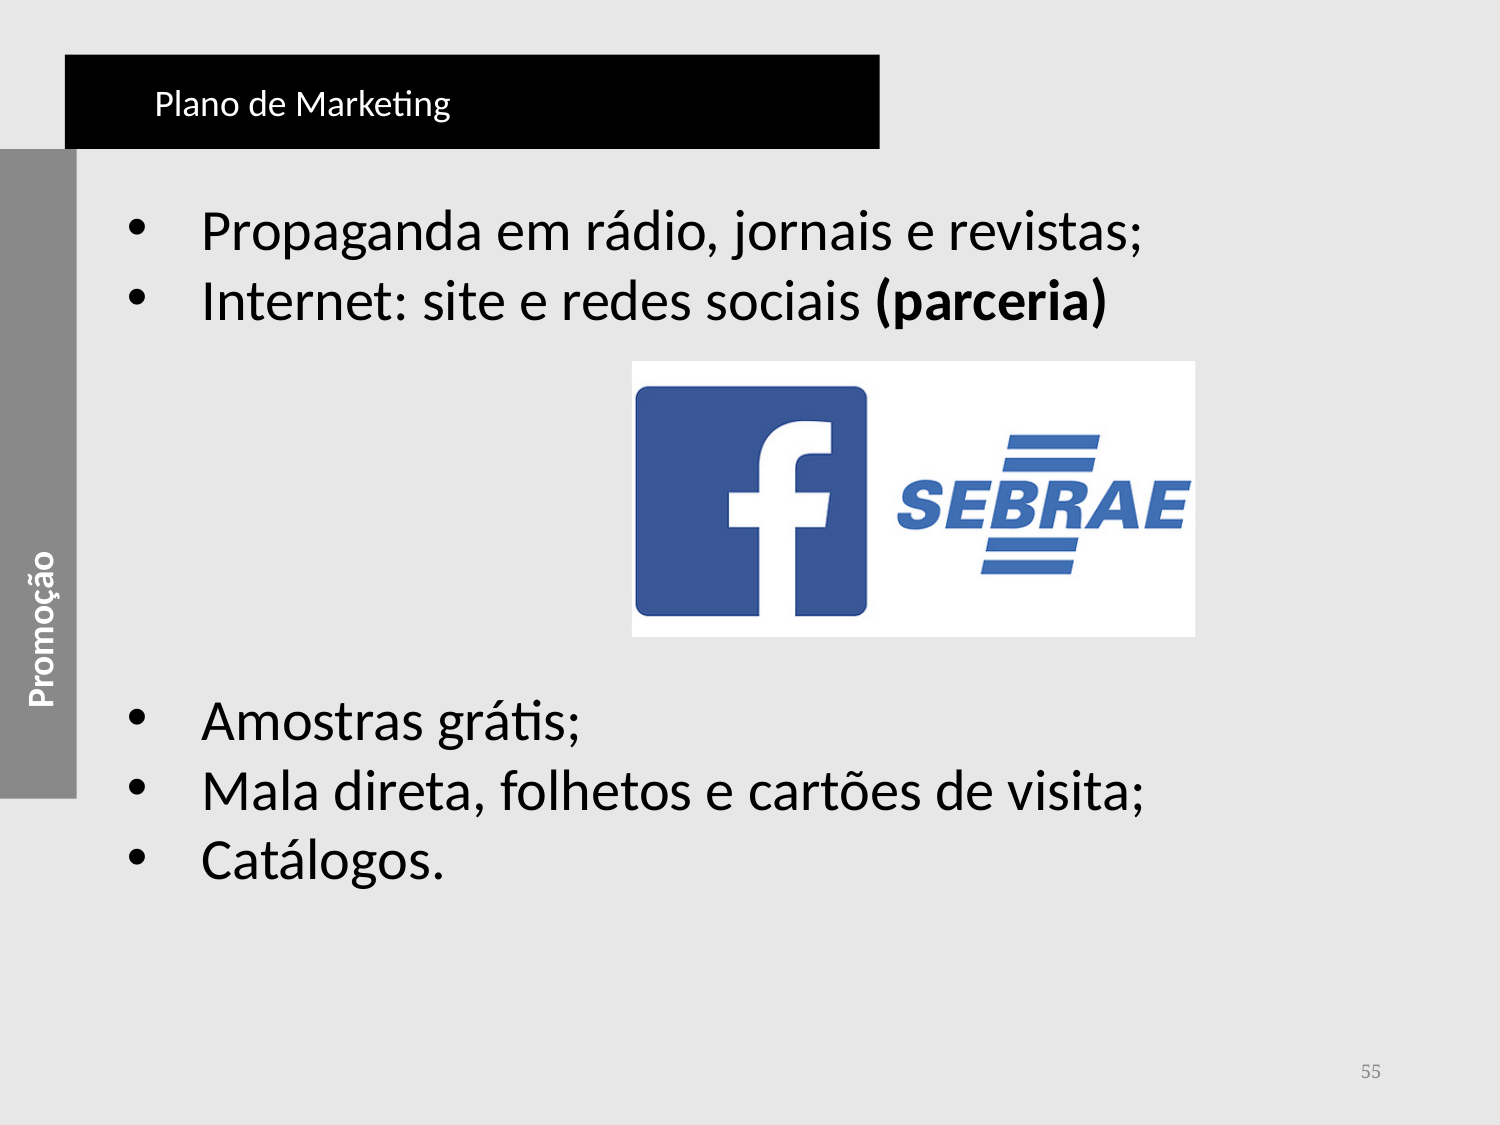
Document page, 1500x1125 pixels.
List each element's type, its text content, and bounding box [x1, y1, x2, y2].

text_box Propaganda em rádio, jornais e revistas; Internet: site e redes sociais (parceria) Amostras grátis; Mala direta, folhetos e cartões de visita; Catálogos. [112, 184, 1412, 899]
text_box Promoção [0, 148, 78, 800]
text_box Plano de Marketing [64, 53, 881, 150]
picture [631, 361, 1196, 637]
slide_number 55 [1059, 1042, 1397, 1103]
